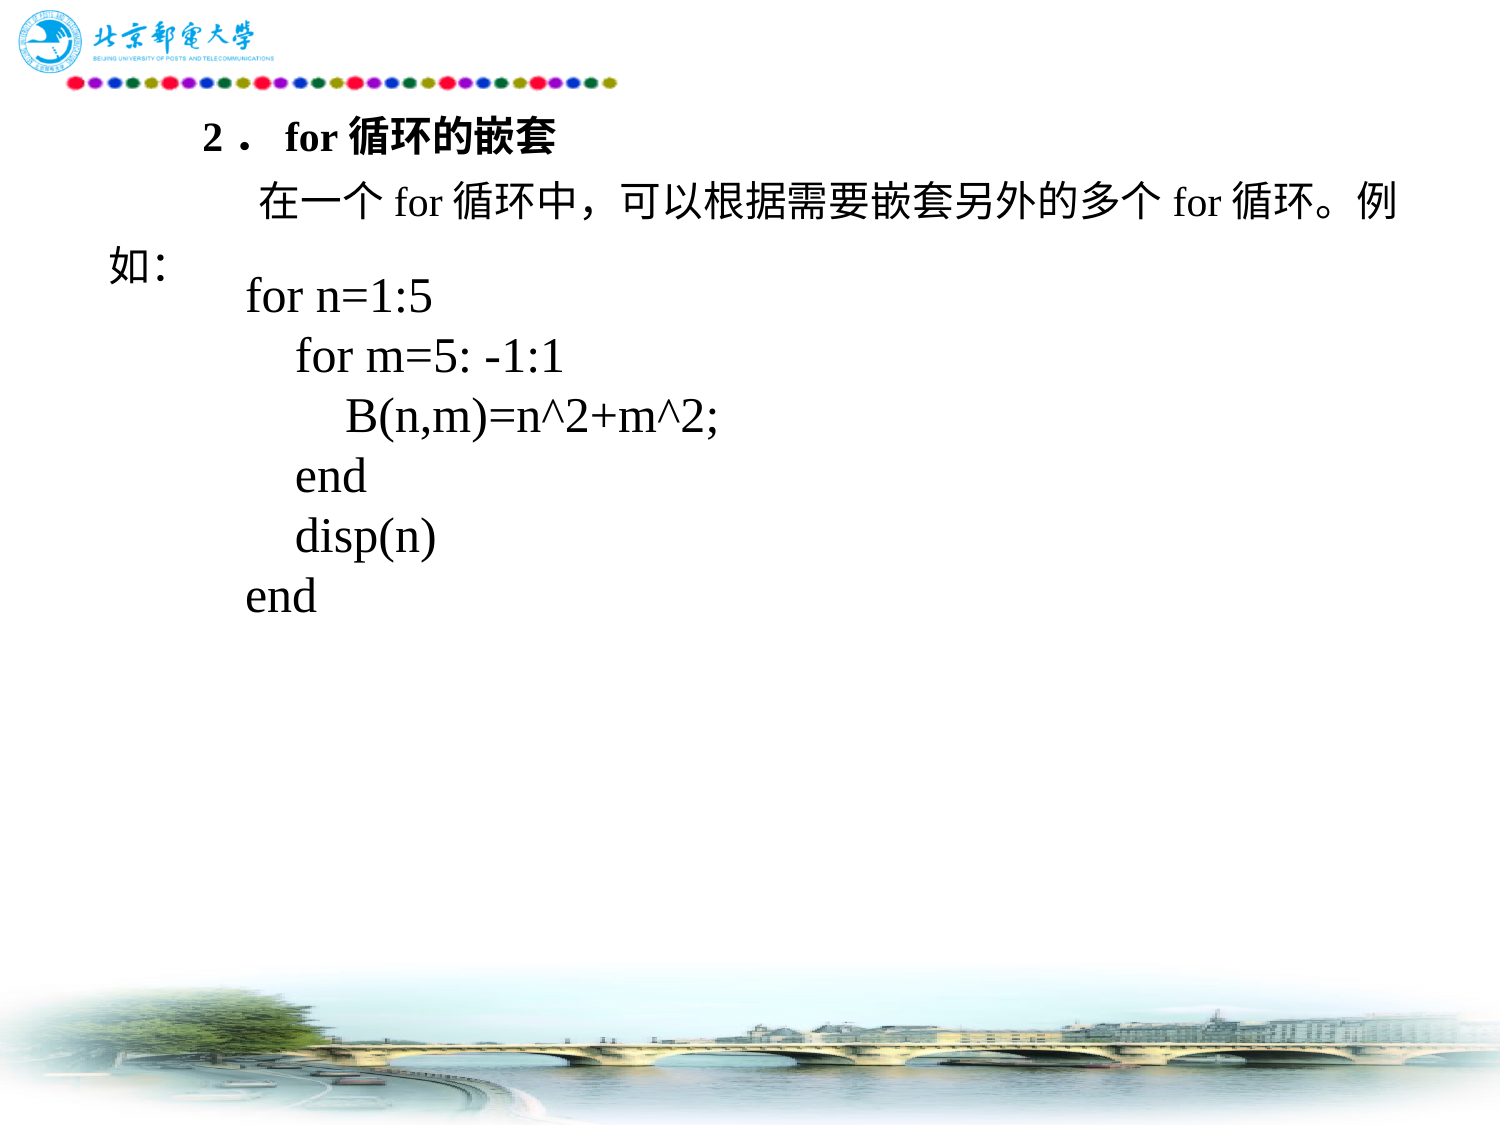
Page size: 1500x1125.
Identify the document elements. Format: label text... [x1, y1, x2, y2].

picture [17, 2, 625, 95]
picture [0, 962, 1500, 1125]
title 2．for循环的嵌套 在一个for循环中，可以根据需要嵌套另外的多个for循环。例如： [93, 87, 1426, 303]
text_box for n=1:5 for m=5: -1:1 B(n,m)=n^2+m^2; end disp(n) end [230, 255, 981, 631]
